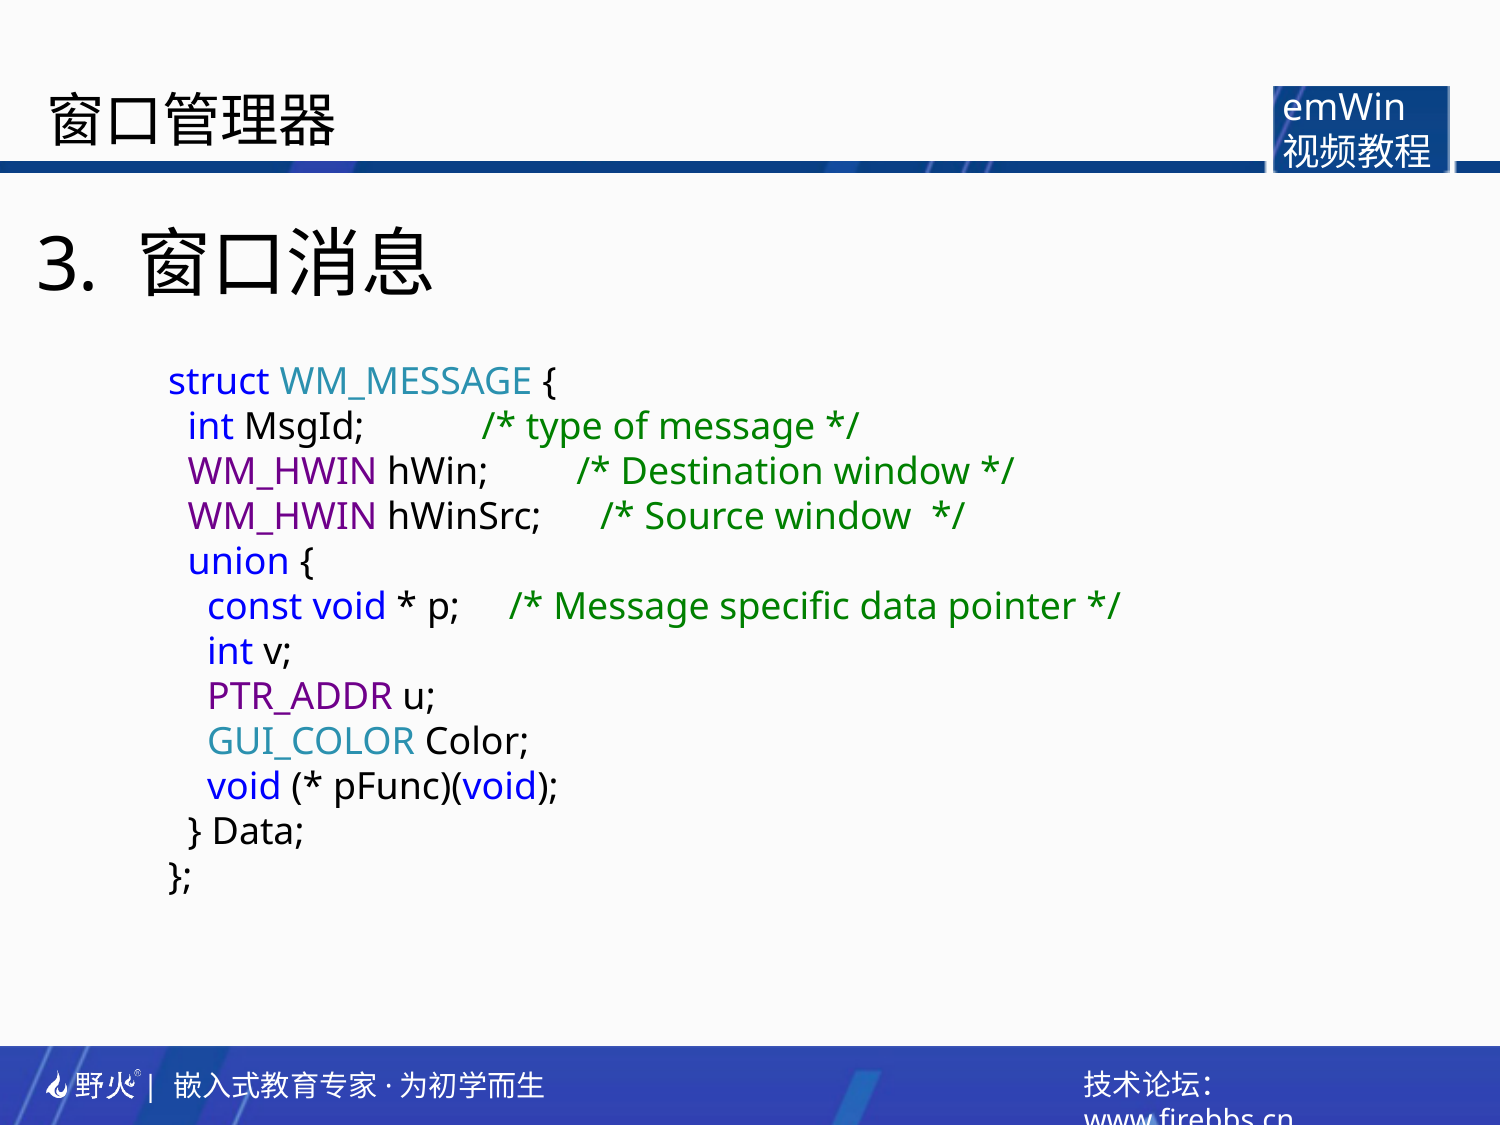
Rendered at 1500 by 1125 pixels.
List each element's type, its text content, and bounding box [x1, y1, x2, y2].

picture [1126, 1115, 1132, 1125]
picture [1103, 1115, 1109, 1125]
text_box struct WM_MESSAGE { int MsgId; /* type of message */ WM_HWIN hWin; /* Destination window */ WM_HWIN hWinSrc; /* Source window */ union { const void * p; /* Message specific data pointer */ int v; PTR_ADDR u; GUI_COLOR Color; void (* pFunc)(void); } Data; }; [153, 349, 1347, 905]
picture [1092, 1117, 1097, 1125]
picture [1227, 1116, 1236, 1125]
picture [1281, 1116, 1289, 1125]
picture [1115, 1117, 1120, 1125]
text_box 3. 窗口消息 [21, 207, 452, 313]
text_box 窗口管理器 [31, 75, 353, 161]
picture [1460, 161, 1500, 173]
picture [0, 1046, 1500, 1125]
text_box emWin 视频教程 [1267, 75, 1460, 181]
picture [0, 161, 1267, 173]
picture [1192, 1116, 1200, 1121]
picture [1138, 1117, 1143, 1125]
picture [1209, 1116, 1218, 1125]
